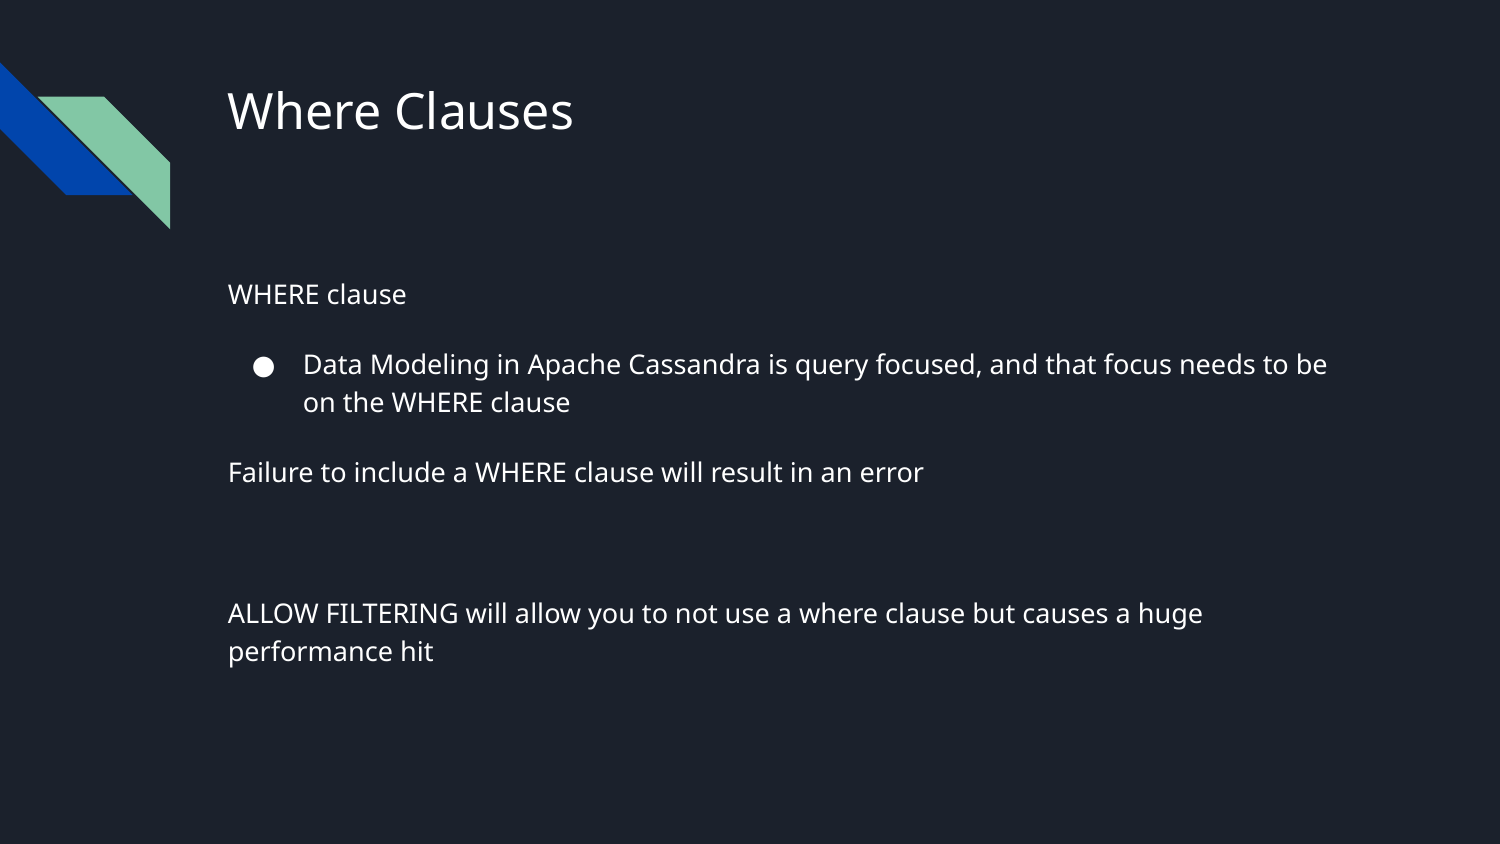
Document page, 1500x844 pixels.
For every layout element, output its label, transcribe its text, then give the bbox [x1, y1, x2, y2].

title Where Clauses [212, 64, 1368, 215]
list WHERE clause Data Modeling in Apache Cassandra is query focused, and that focus needs to be on the WHERE clause Failure to include a WHERE clause will result in an error ALLOW FILTERING will allow you to not use a where clause but causes a huge performance hit [212, 257, 1368, 735]
